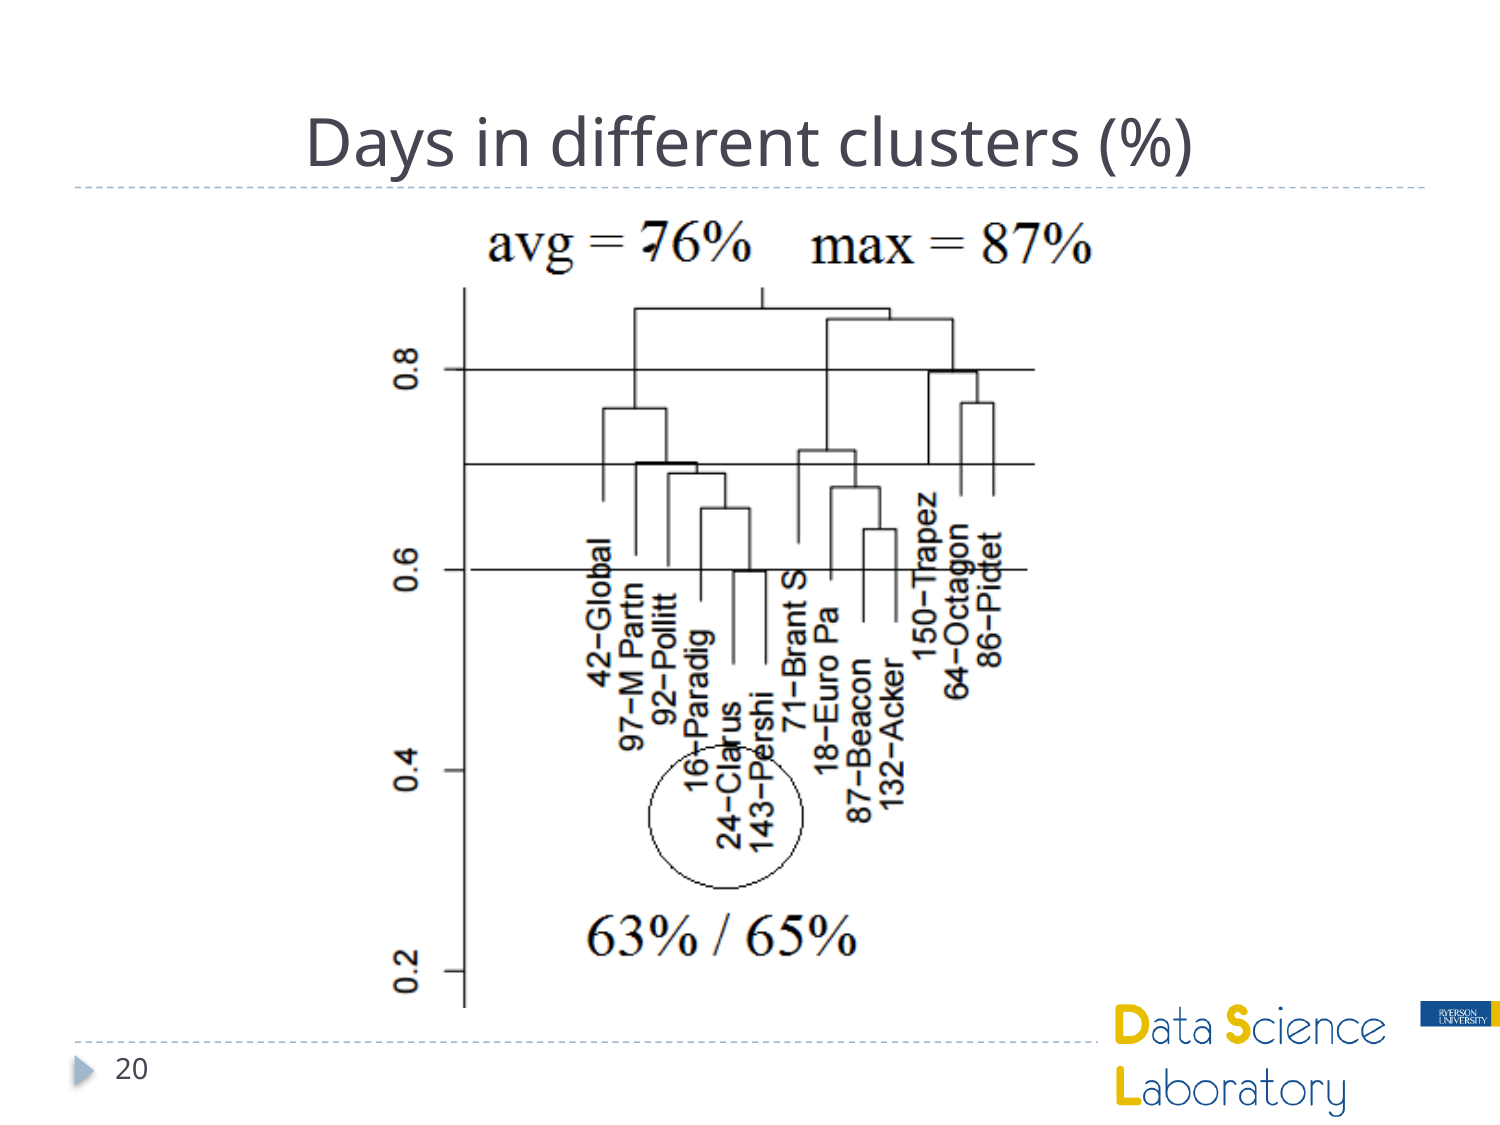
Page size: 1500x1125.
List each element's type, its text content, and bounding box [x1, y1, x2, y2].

slide_number 20 [100, 1042, 426, 1103]
title Days in different clusters (%) [75, 24, 1425, 188]
picture [312, 199, 1500, 1125]
